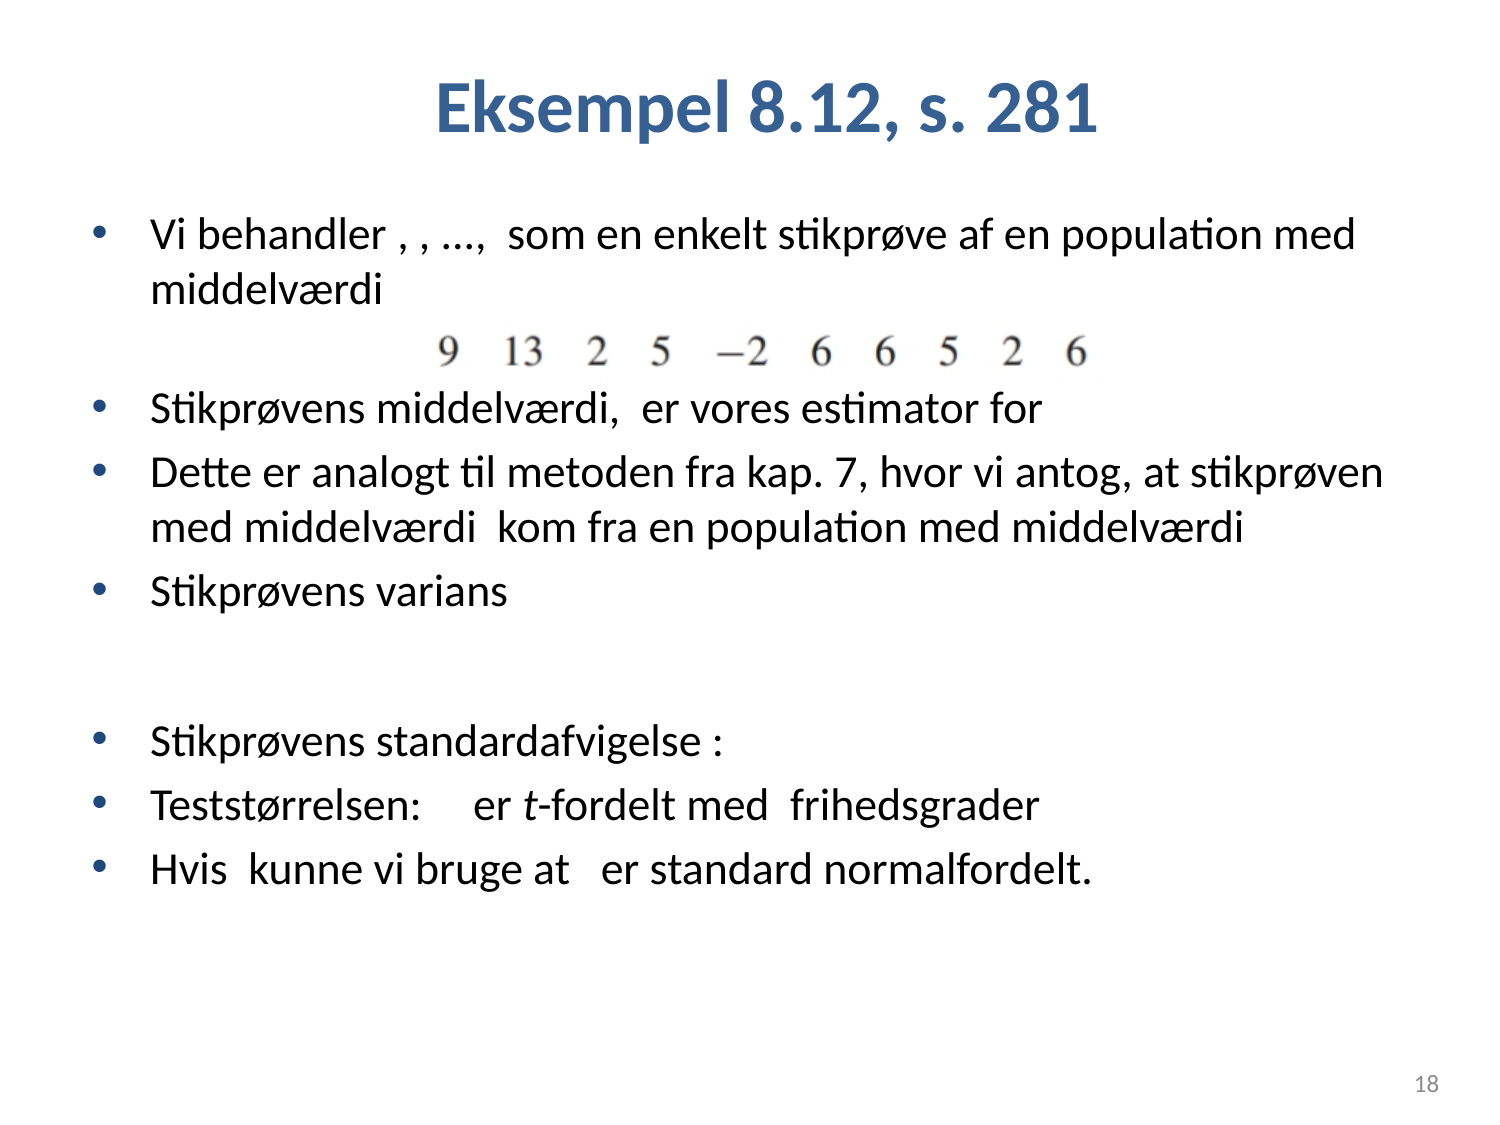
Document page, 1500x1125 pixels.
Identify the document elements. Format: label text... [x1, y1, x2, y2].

slide_number 18 [1104, 1058, 1455, 1107]
picture [418, 314, 1117, 385]
title Eksempel 8.12, s. 281 [76, 45, 1459, 161]
